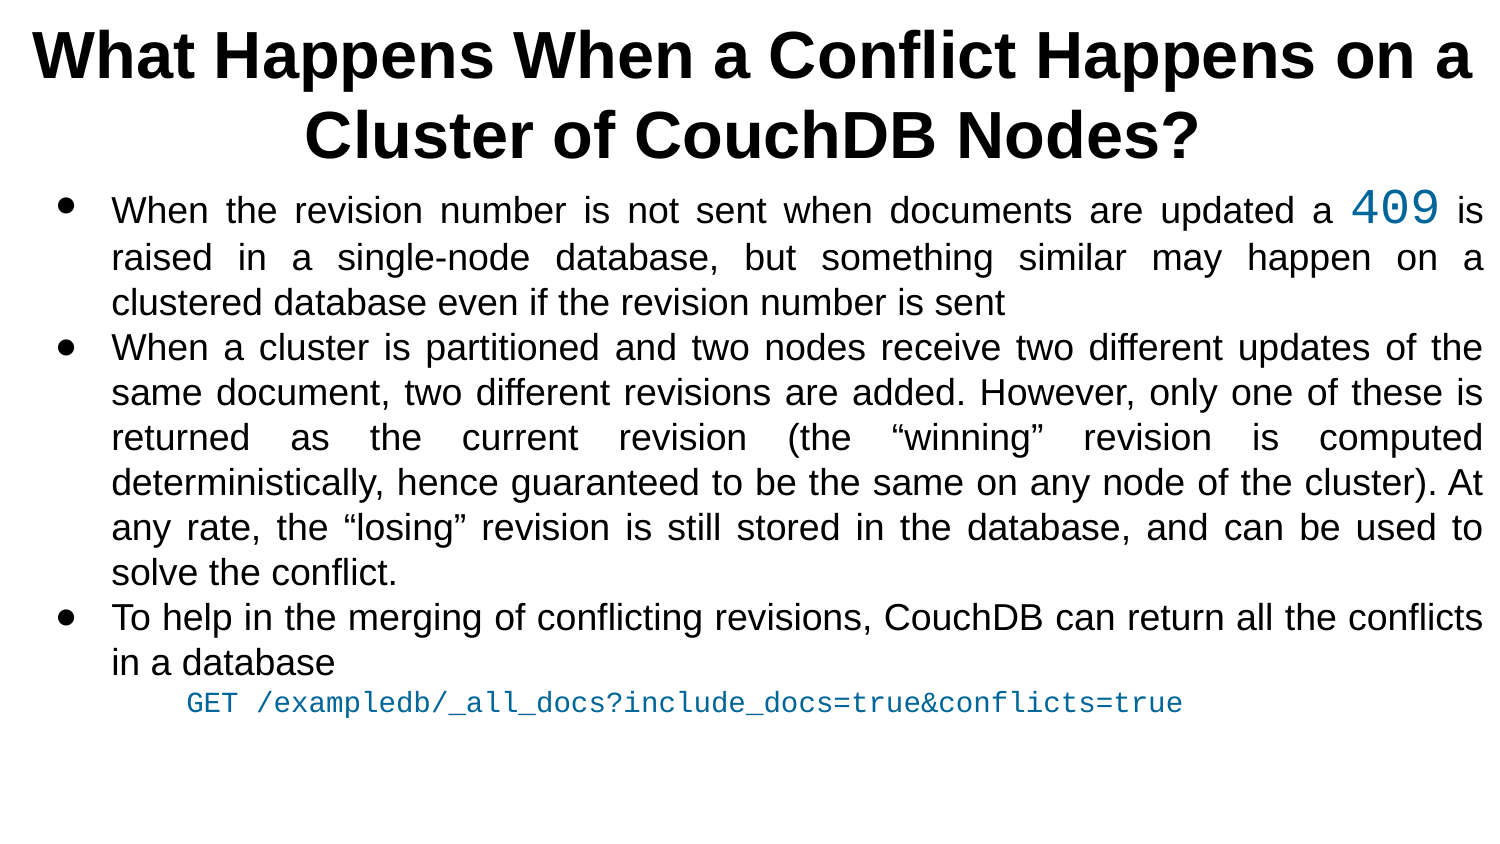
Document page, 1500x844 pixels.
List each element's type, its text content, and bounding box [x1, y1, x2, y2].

text_box What Happens When a Conflict Happens on a Cluster of CouchDB Nodes? [3, 25, 1500, 159]
text_box When the revision number is not sent when documents are updated a 409 is raised in a single-node database, but something similar may happen on a clustered database even if the revision number is sent When a cluster is partitioned and two nodes receive two different updates of the same document, two different revisions are added. However, only one of these is returned as the current revision (the “winning” revision is computed deterministically, hence guaranteed to be the same on any node of the cluster). At any rate, the “losing” revision is still stored in the database, and can be used to solve the conflict. To help in the merging of conflicting revisions, CouchDB can return all the conflicts in a database GET /exampledb/_all_docs?include_docs=true&conflicts=true [21, 165, 1499, 822]
text_box [17, 173, 1500, 844]
